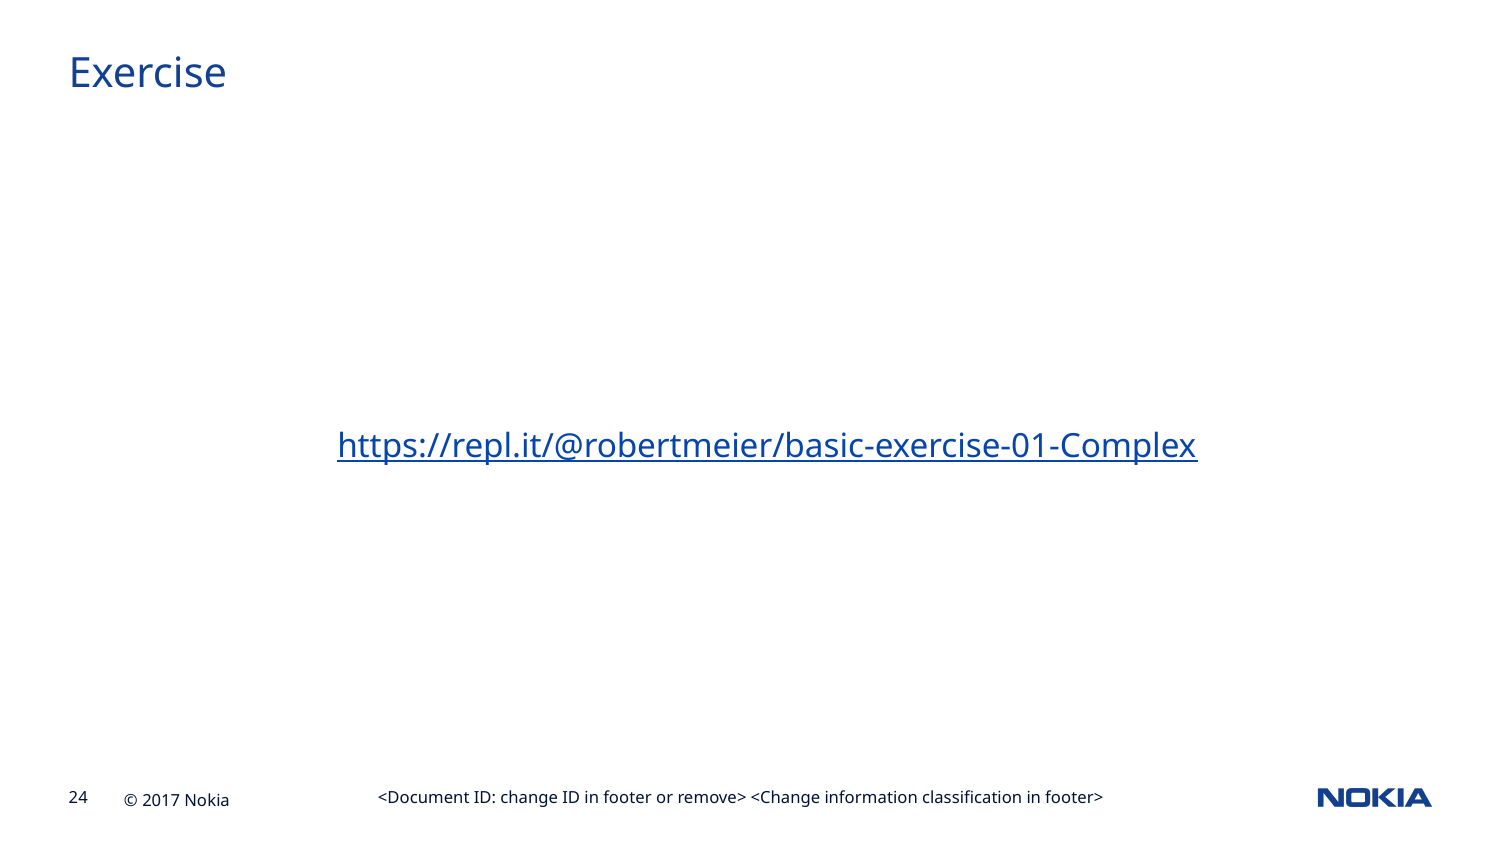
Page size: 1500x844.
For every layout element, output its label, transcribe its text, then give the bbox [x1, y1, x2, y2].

list https://repl.it/@robertmeier/basic-exercise-01-Complex [68, 109, 1467, 777]
picture [1292, 777, 1458, 833]
list Exercise [68, 46, 1432, 97]
footer <Document ID: change ID in footer or remove> <Change information classification in footer> [377, 790, 1122, 811]
